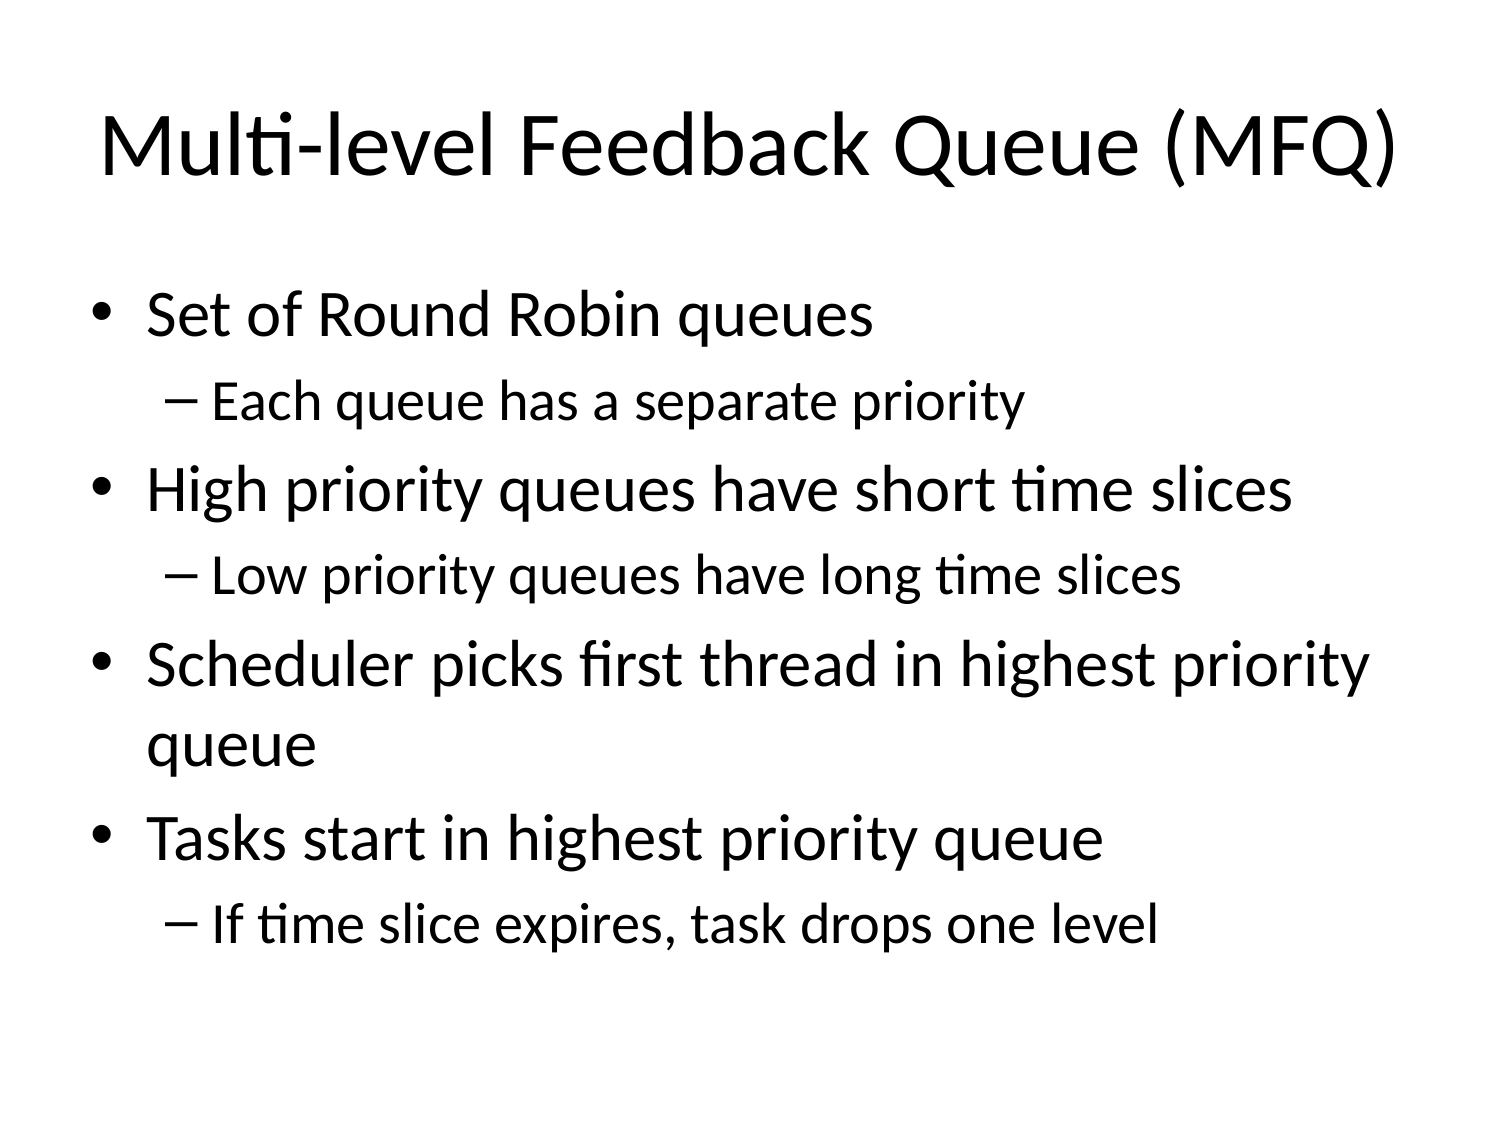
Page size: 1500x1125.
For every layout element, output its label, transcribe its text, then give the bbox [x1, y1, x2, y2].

list Set of Round Robin queues Each queue has a separate priority High priority queues have short time slices Low priority queues have long time slices Scheduler picks first thread in highest priority queue Tasks start in highest priority queue If time slice expires, task drops one level [75, 262, 1425, 1005]
title Multi-level Feedback Queue (MFQ) [75, 45, 1425, 233]
